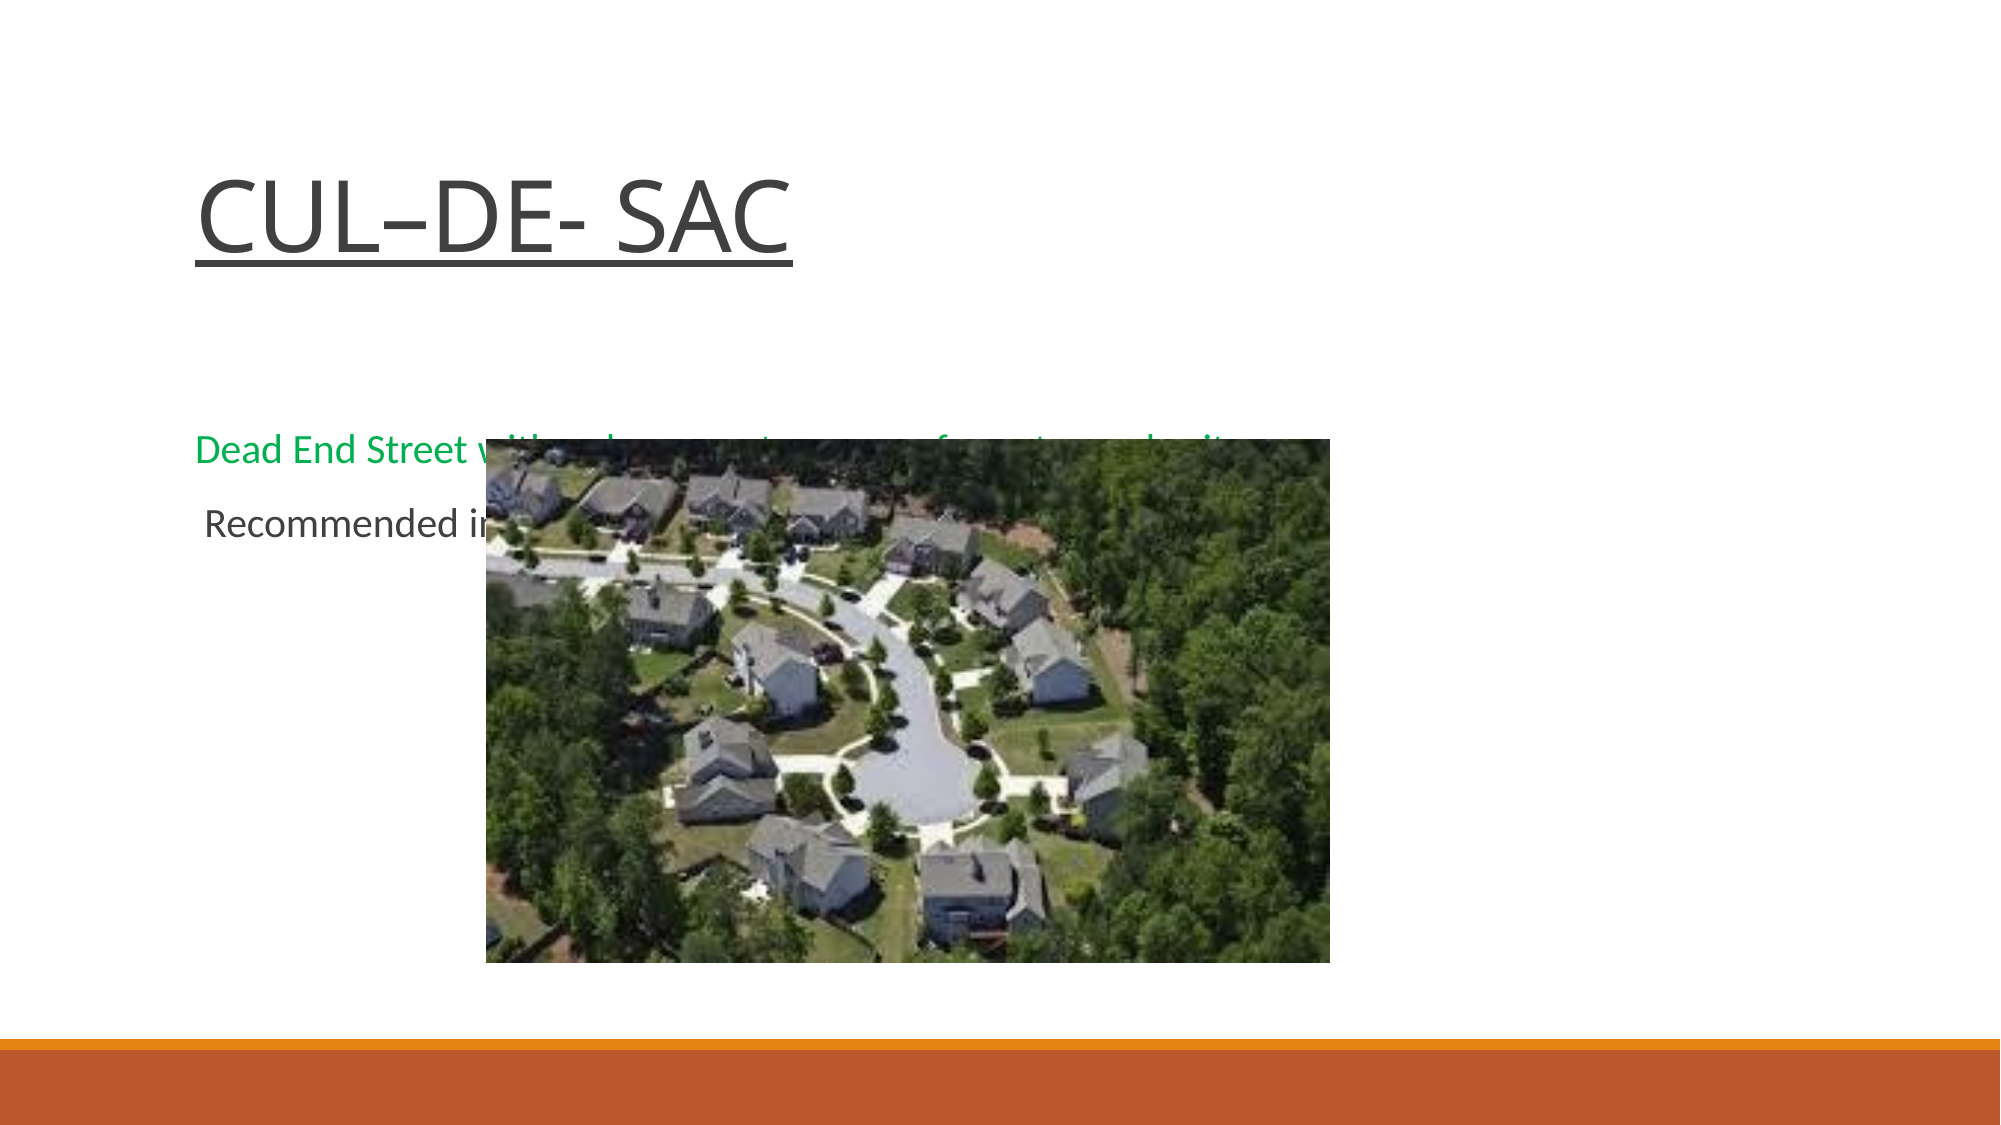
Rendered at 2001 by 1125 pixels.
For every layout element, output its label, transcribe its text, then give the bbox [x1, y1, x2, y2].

picture [486, 439, 1330, 963]
title CUL–DE- SAC Dead End Street with only one entry access for entry and exit. Recommended in Residential areas [167, 149, 1833, 547]
